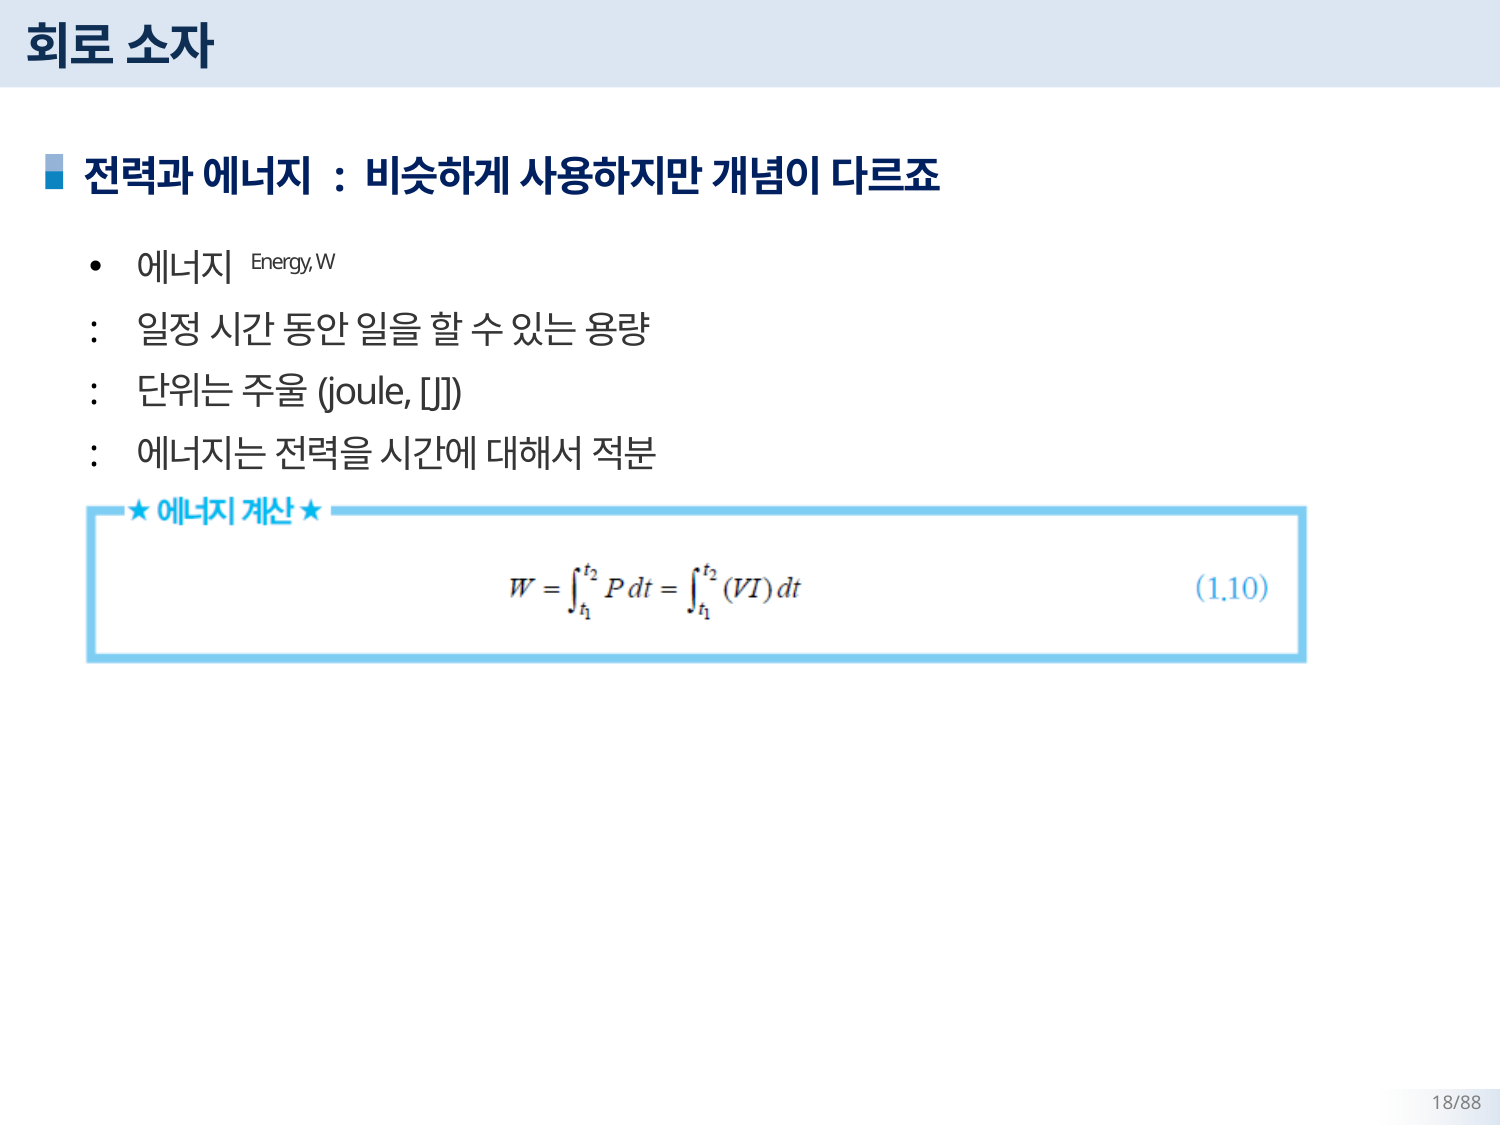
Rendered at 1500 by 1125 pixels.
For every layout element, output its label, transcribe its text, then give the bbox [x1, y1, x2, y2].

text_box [45, 136, 1450, 204]
picture [77, 494, 1313, 671]
title 회로 소자 [10, 5, 1288, 84]
text_box 에너지 Energy, W 일정 시간 동안 일을 할 수 있는 용량 단위는 주울(joule, [J]) 에너지는 전력을 시간에 대해서 적분 [74, 231, 1334, 668]
